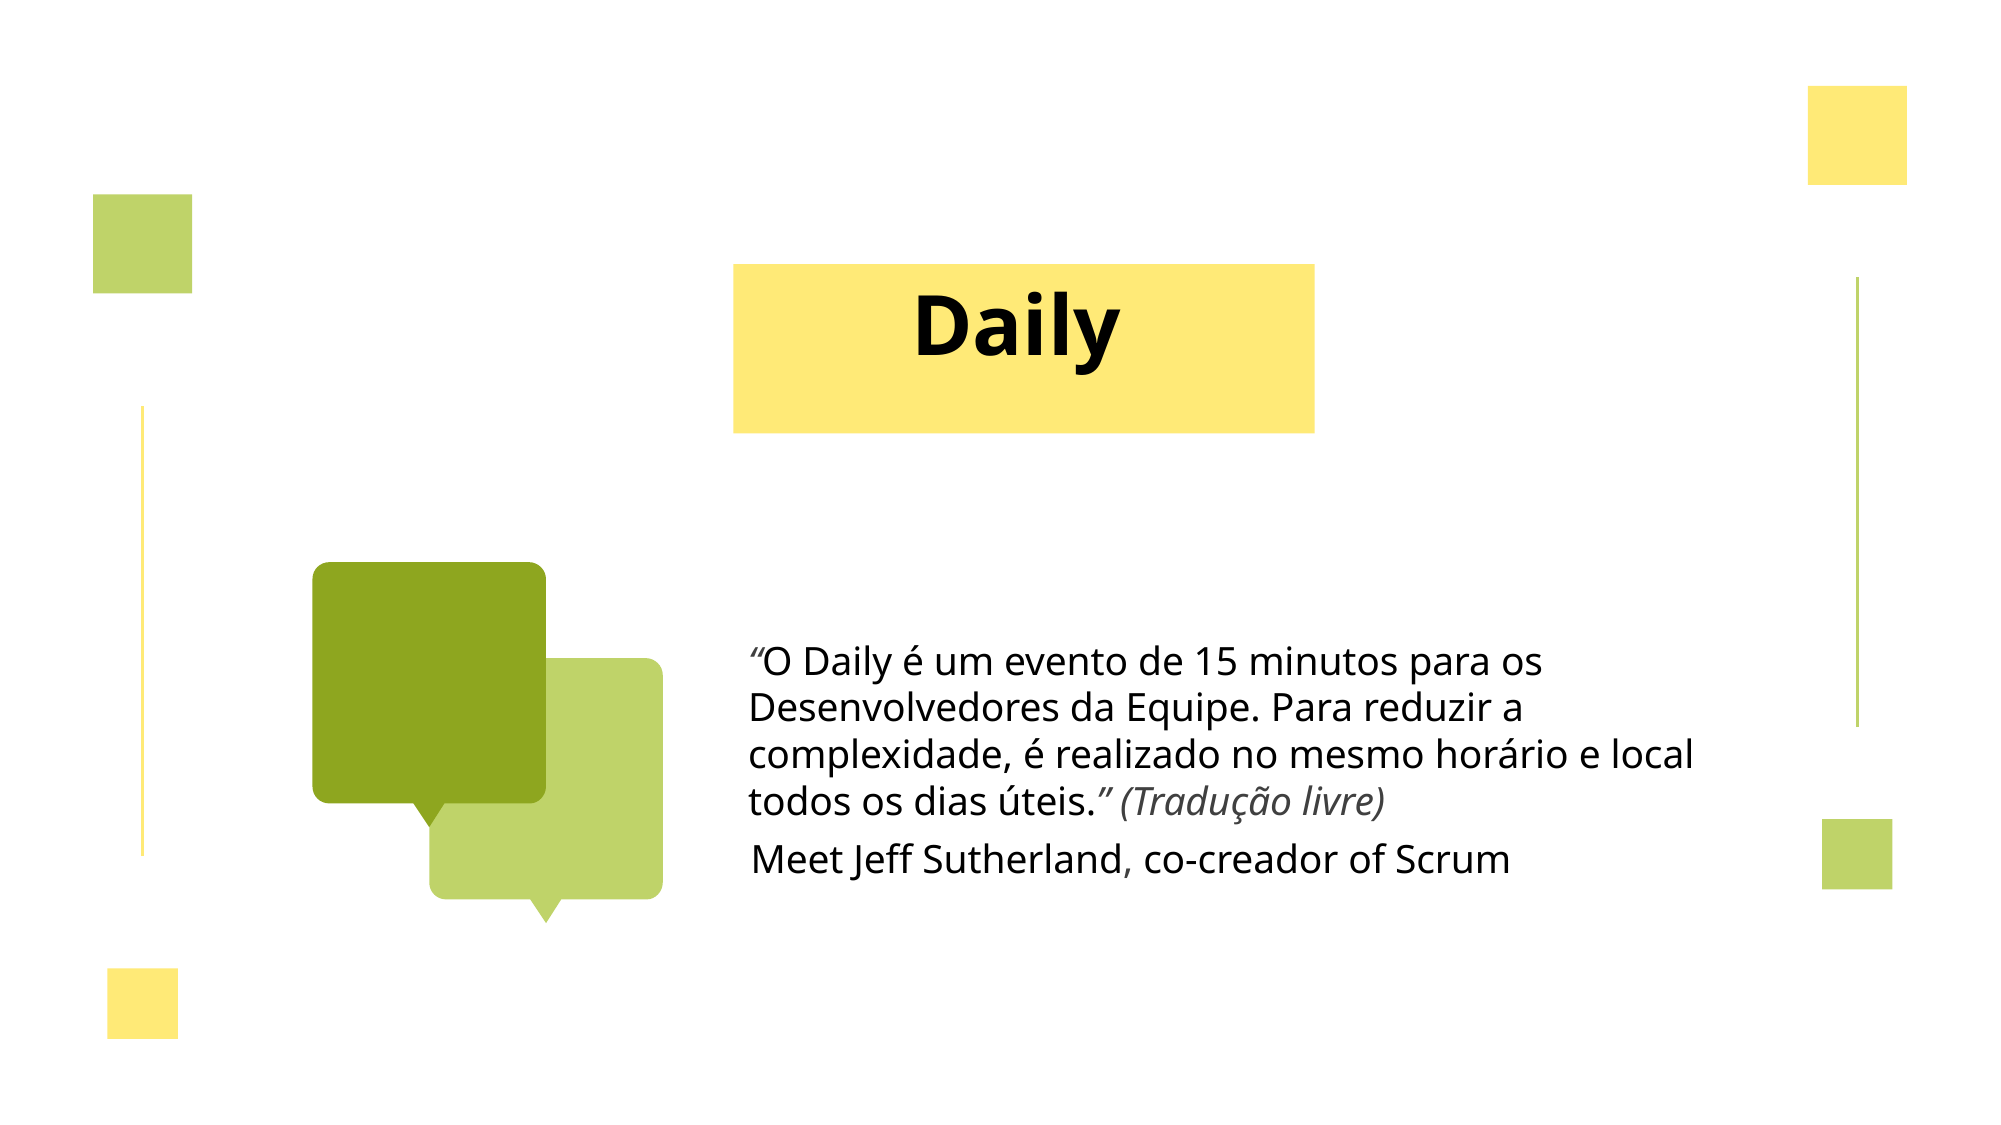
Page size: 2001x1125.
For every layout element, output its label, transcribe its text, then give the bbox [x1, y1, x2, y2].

text_box [429, 658, 663, 924]
text_box [312, 562, 546, 828]
text_box Daily [817, 278, 1216, 344]
text_box [733, 264, 1315, 344]
text_box Meet Jeff Sutherland, co-creador of Scrum [735, 827, 1747, 889]
text_box “O Daily é um evento de 15 minutos para os Desenvolvedores da Equipe. Para reduzir a complexidade, é realizado no mesmo horário e local todos os dias úteis.” (Tradução livre) [733, 629, 1745, 831]
text_box [733, 344, 1315, 431]
